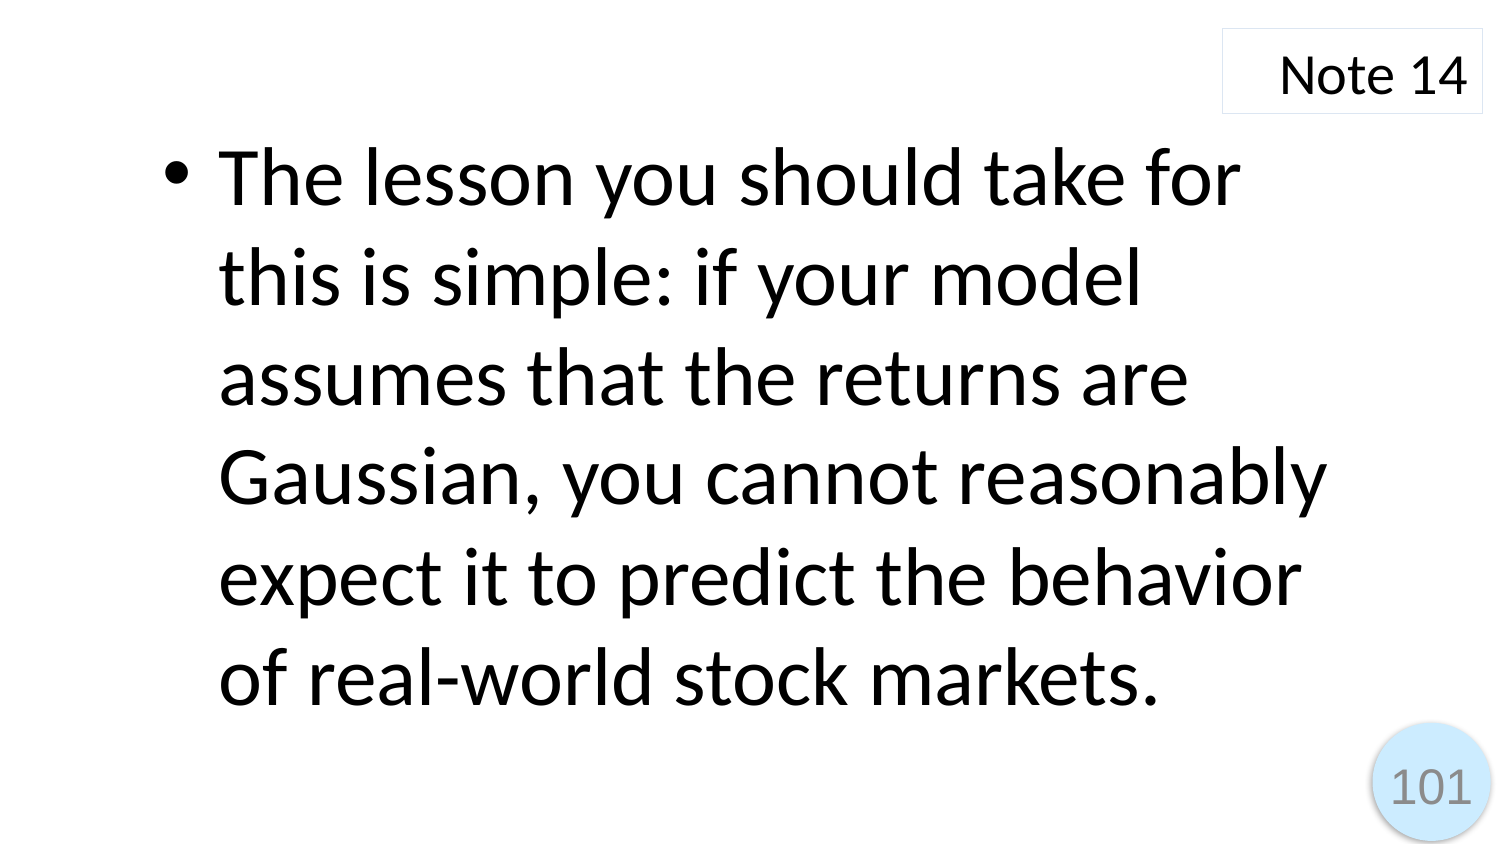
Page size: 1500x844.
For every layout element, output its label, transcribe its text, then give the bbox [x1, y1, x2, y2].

text_box Note 14 [1222, 28, 1483, 114]
slide_number 101 [1372, 762, 1491, 807]
list The lesson you should take for this is simple: if your model assumes that the returns are Gaussian, you cannot reasonably expect it to predict the behavior of real-world stock markets. [147, 114, 1353, 786]
